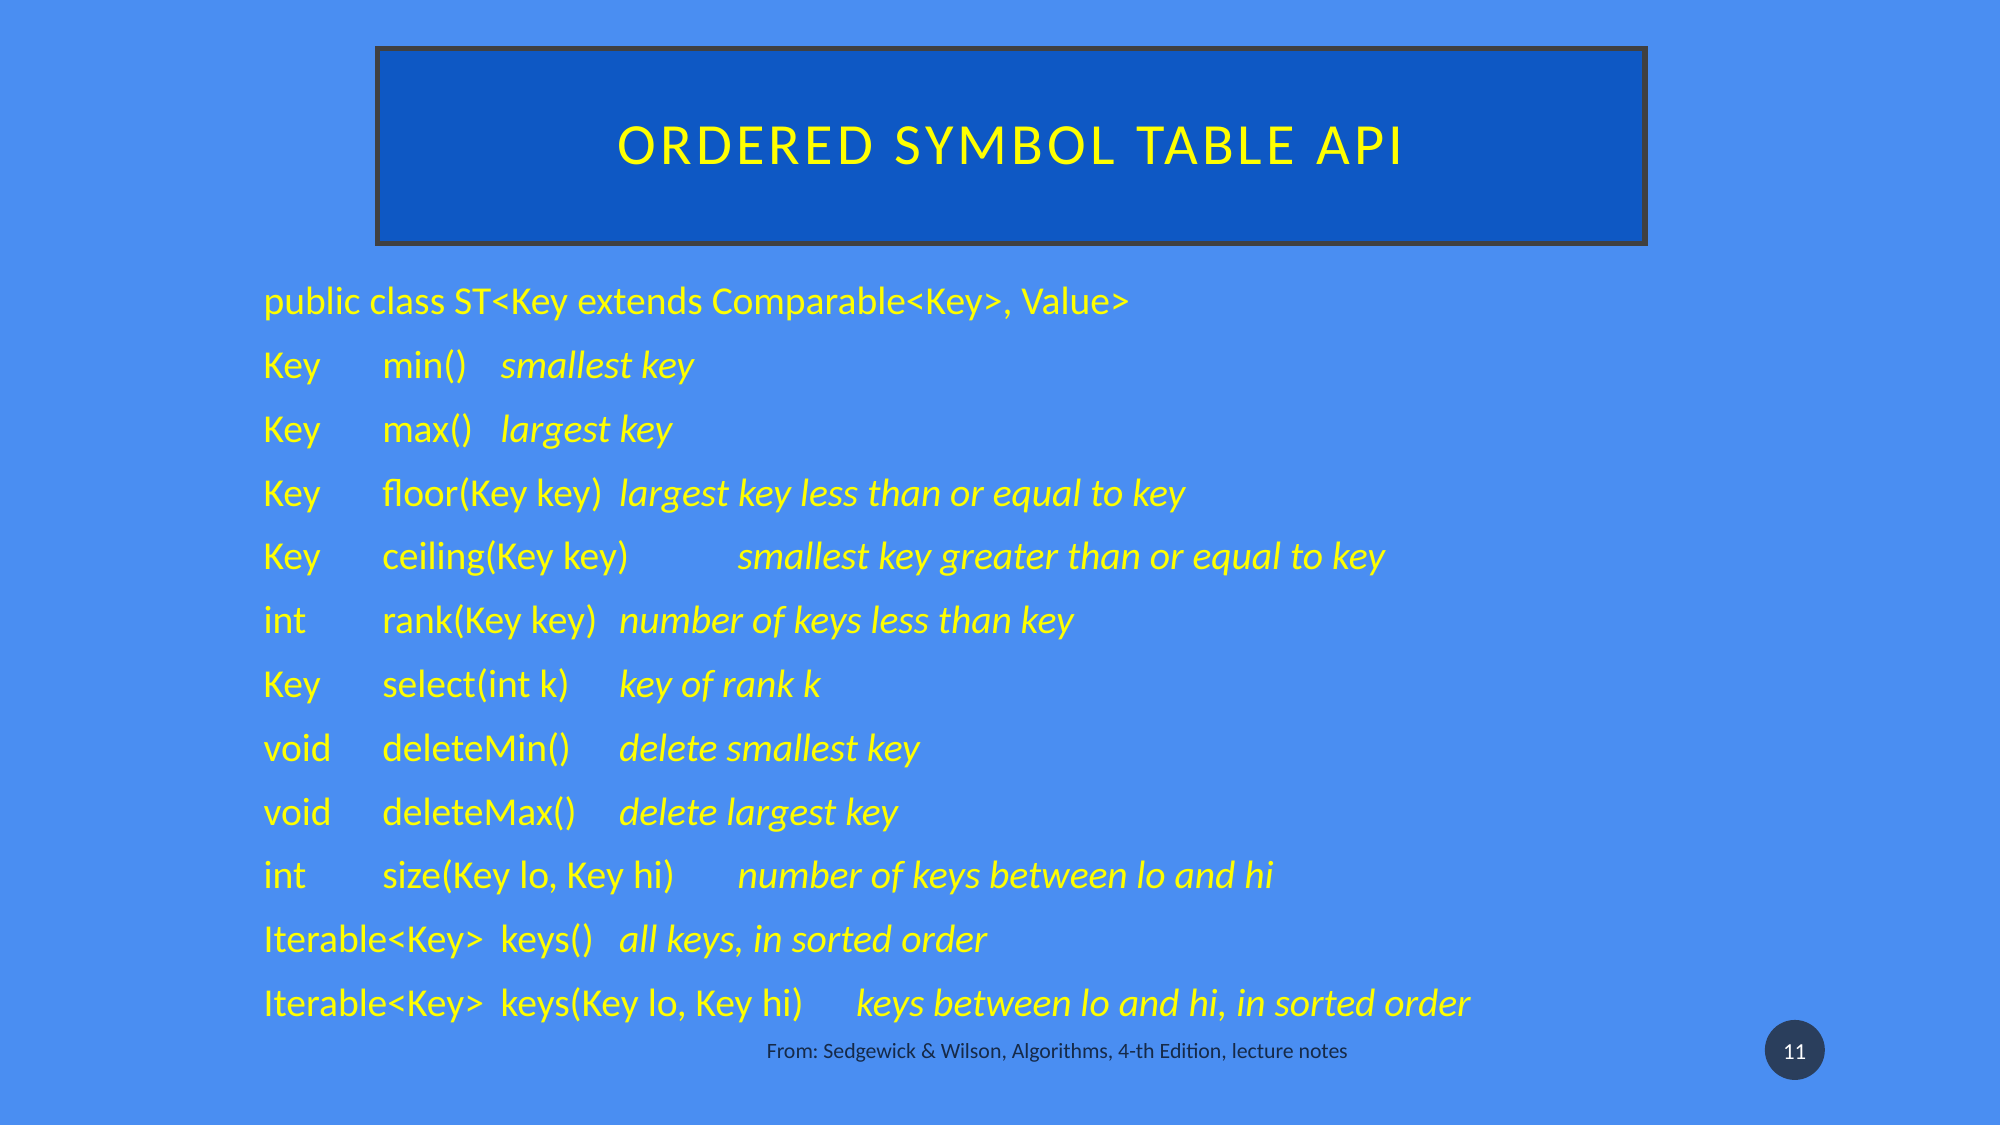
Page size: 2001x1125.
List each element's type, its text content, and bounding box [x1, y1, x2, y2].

list public class ST<Key extends Comparable<Key>, Value> Key min() smallest key Key max() largest key Key floor(Key key) largest key less than or equal to key Key ceiling(Key key) smallest key greater than or equal to key int rank(Key key) number of keys less than key Key select(int k) key of rank k void deleteMin() delete smallest key void deleteMax() delete largest key int size(Key lo, Key hi) number of keys between lo and hi Iterable<Key> keys() all keys, in sorted order Iterable<Key> keys(Key lo, Key hi) keys between lo and hi, in sorted order [248, 267, 1735, 1039]
slide_number 11 [1764, 1019, 1825, 1080]
footer From: Sedgewick & Wilson, Algorithms, 4-th Edition, lecture notes [751, 1039, 1418, 1076]
title Ordered symbol table API [375, 46, 1648, 246]
